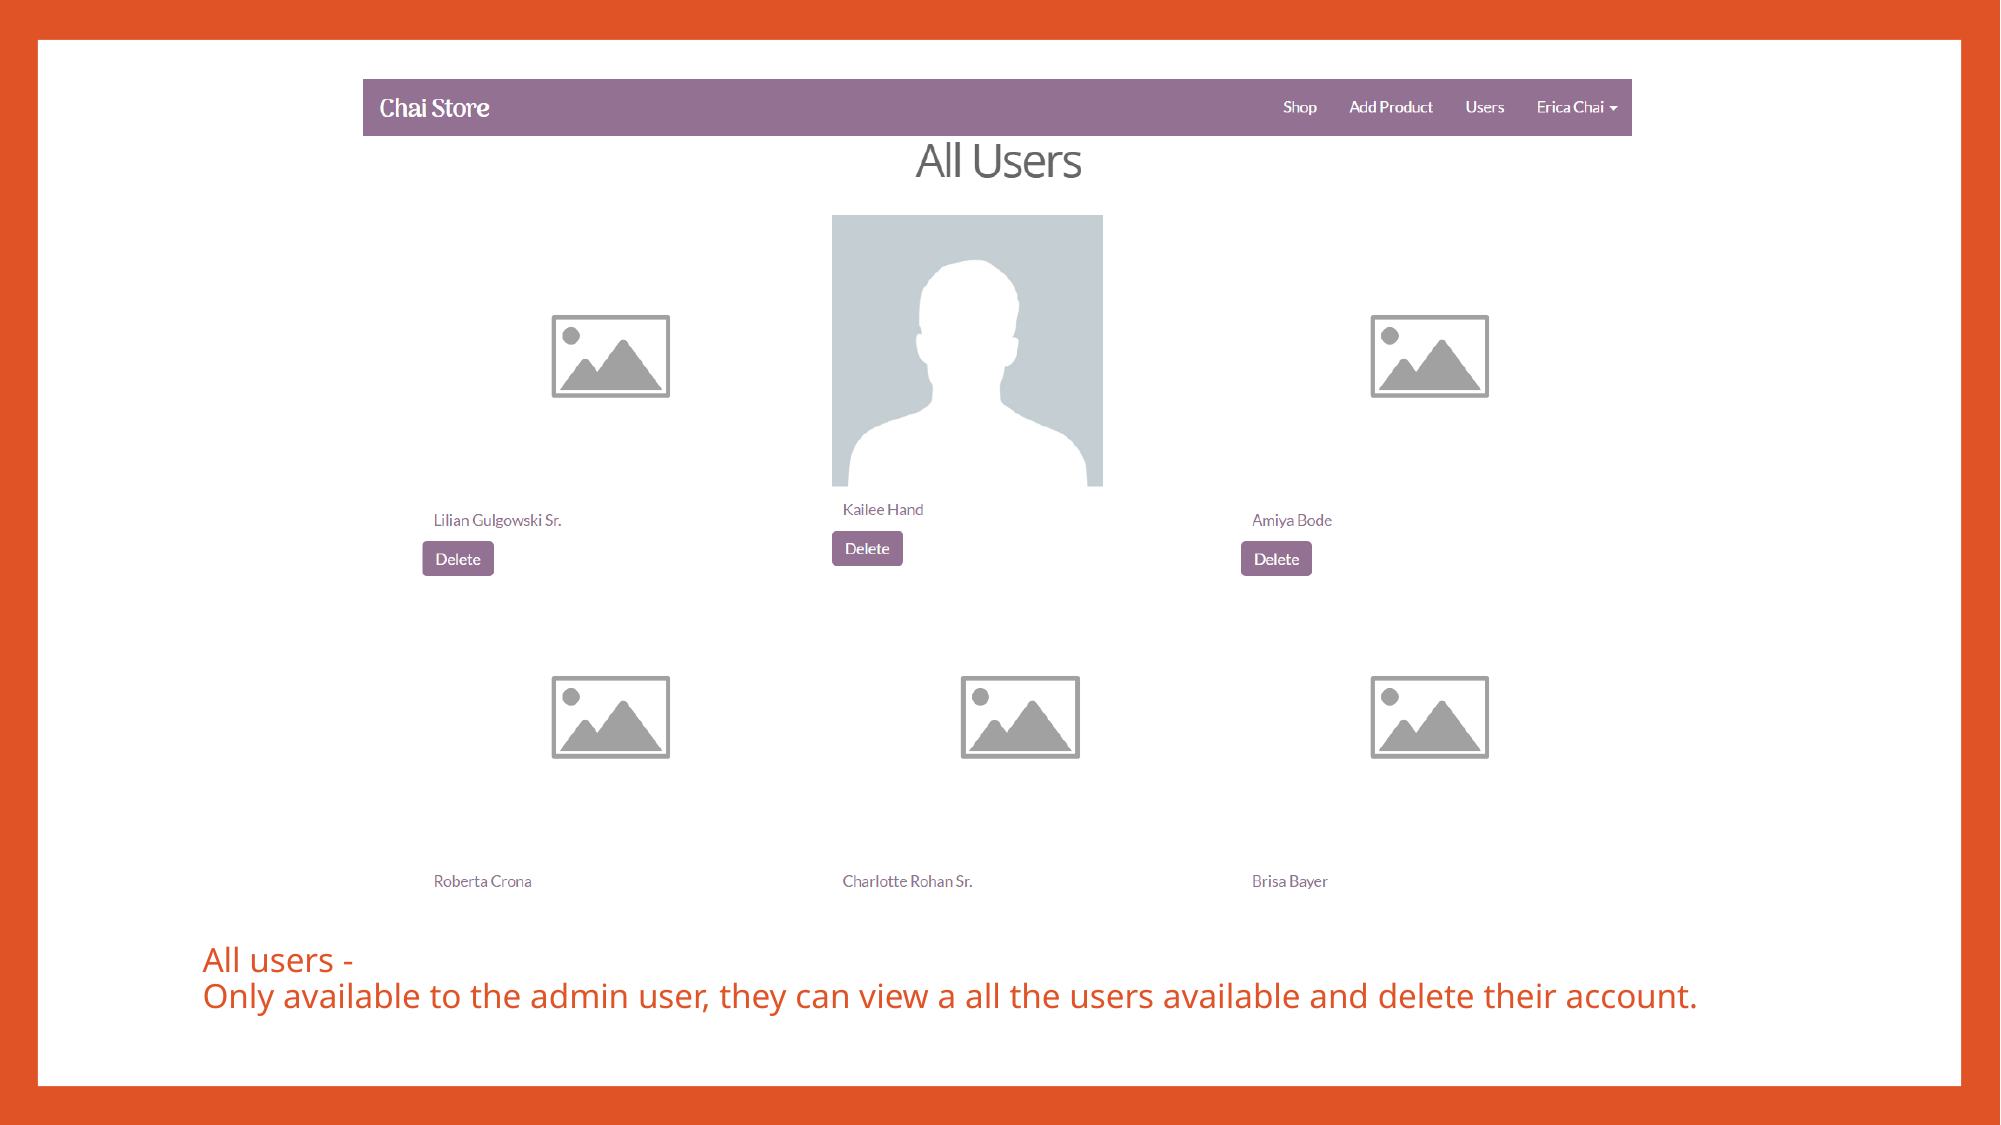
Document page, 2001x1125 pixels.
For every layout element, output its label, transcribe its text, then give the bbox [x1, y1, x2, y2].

title All users - Only available to the admin user, they can view a all the users available and delete their account. [187, 923, 1808, 1037]
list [363, 79, 1632, 901]
